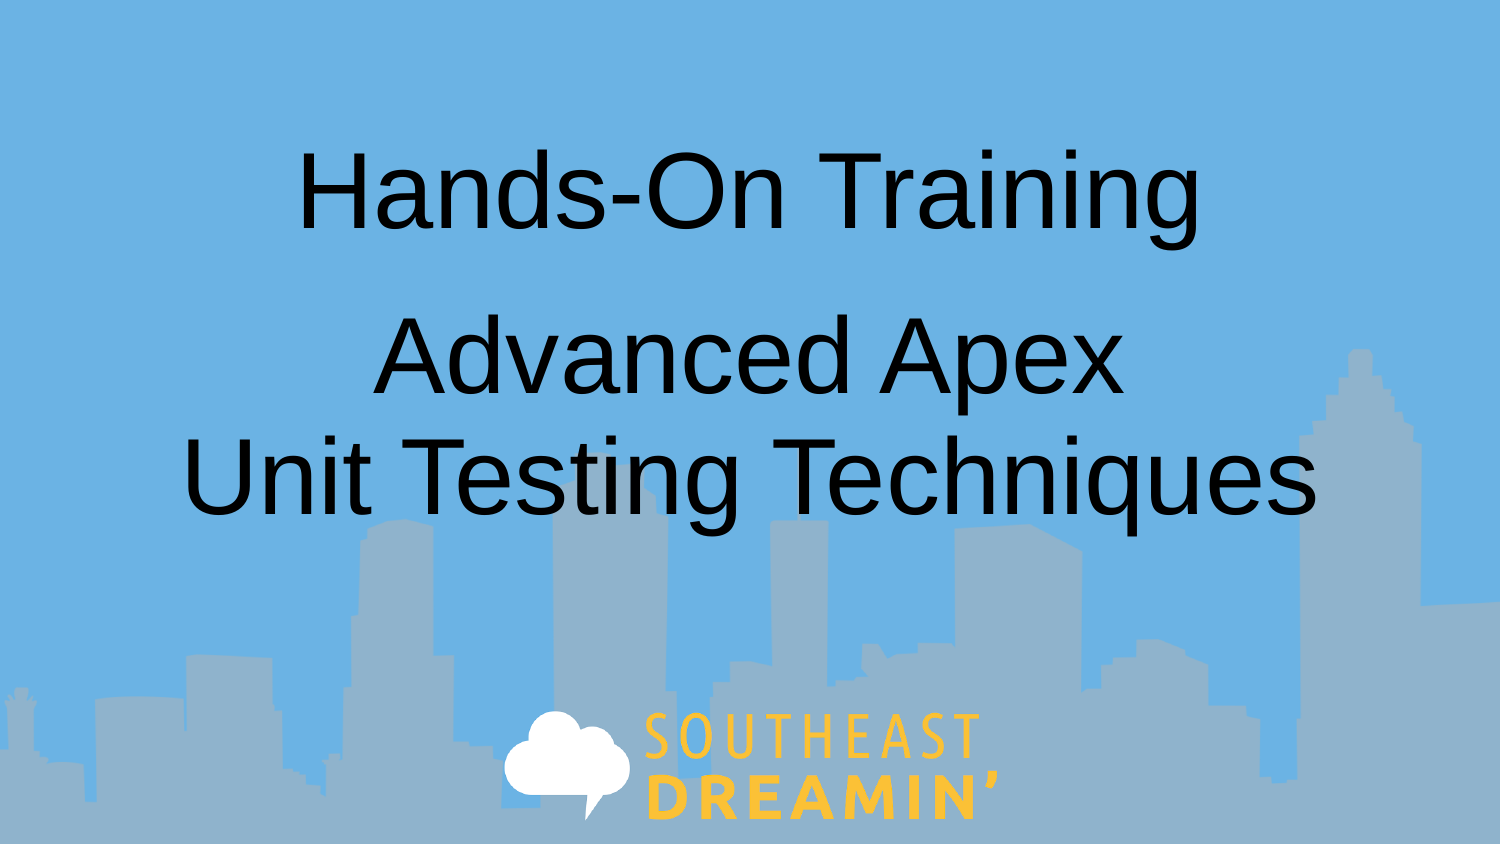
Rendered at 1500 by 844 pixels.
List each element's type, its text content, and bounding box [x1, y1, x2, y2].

text_box Hands-On Training Advanced Apex Unit Testing Techniques [51, 77, 1449, 553]
picture [0, 0, 1500, 844]
